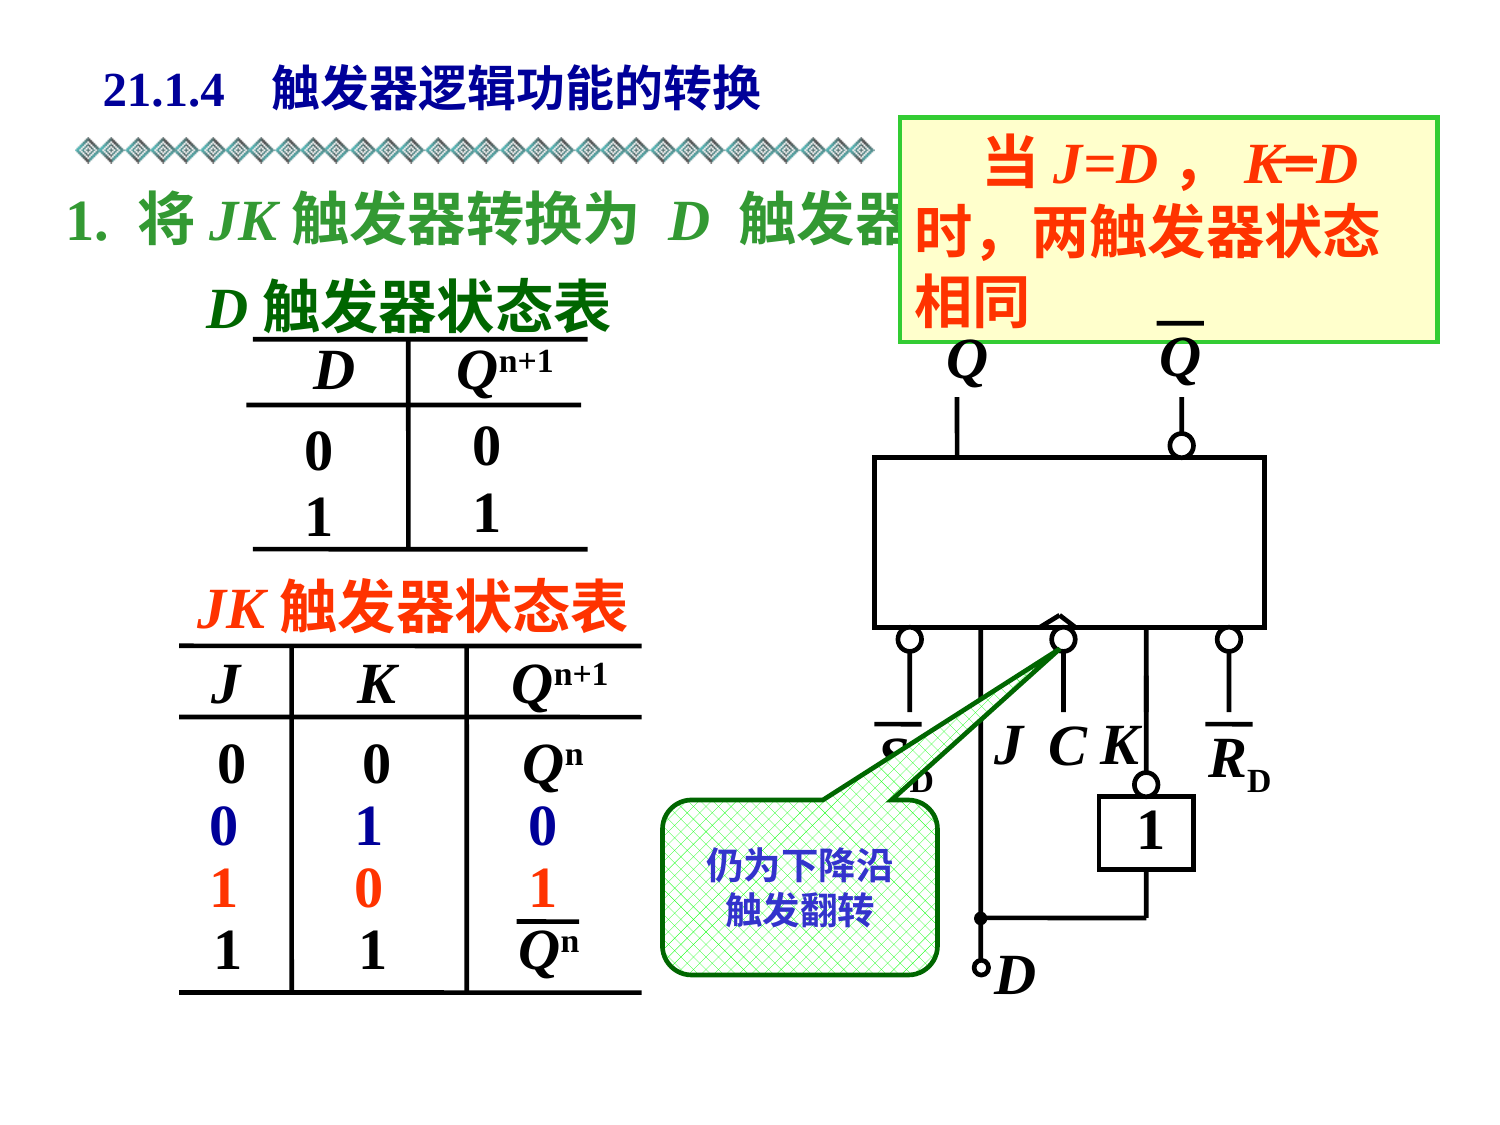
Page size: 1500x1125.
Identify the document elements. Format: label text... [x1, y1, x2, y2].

text_box 仍为下降沿 触发翻转 [662, 778, 857, 976]
text_box 1. 将JK触发器转换为 D 触发器 [50, 175, 894, 260]
subtitle 21.1.4 触发器逻辑功能的转换 [87, 50, 900, 125]
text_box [192, 261, 625, 556]
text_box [74, 137, 876, 165]
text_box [145, 561, 652, 993]
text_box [899, 149, 1438, 311]
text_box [862, 310, 1301, 1015]
